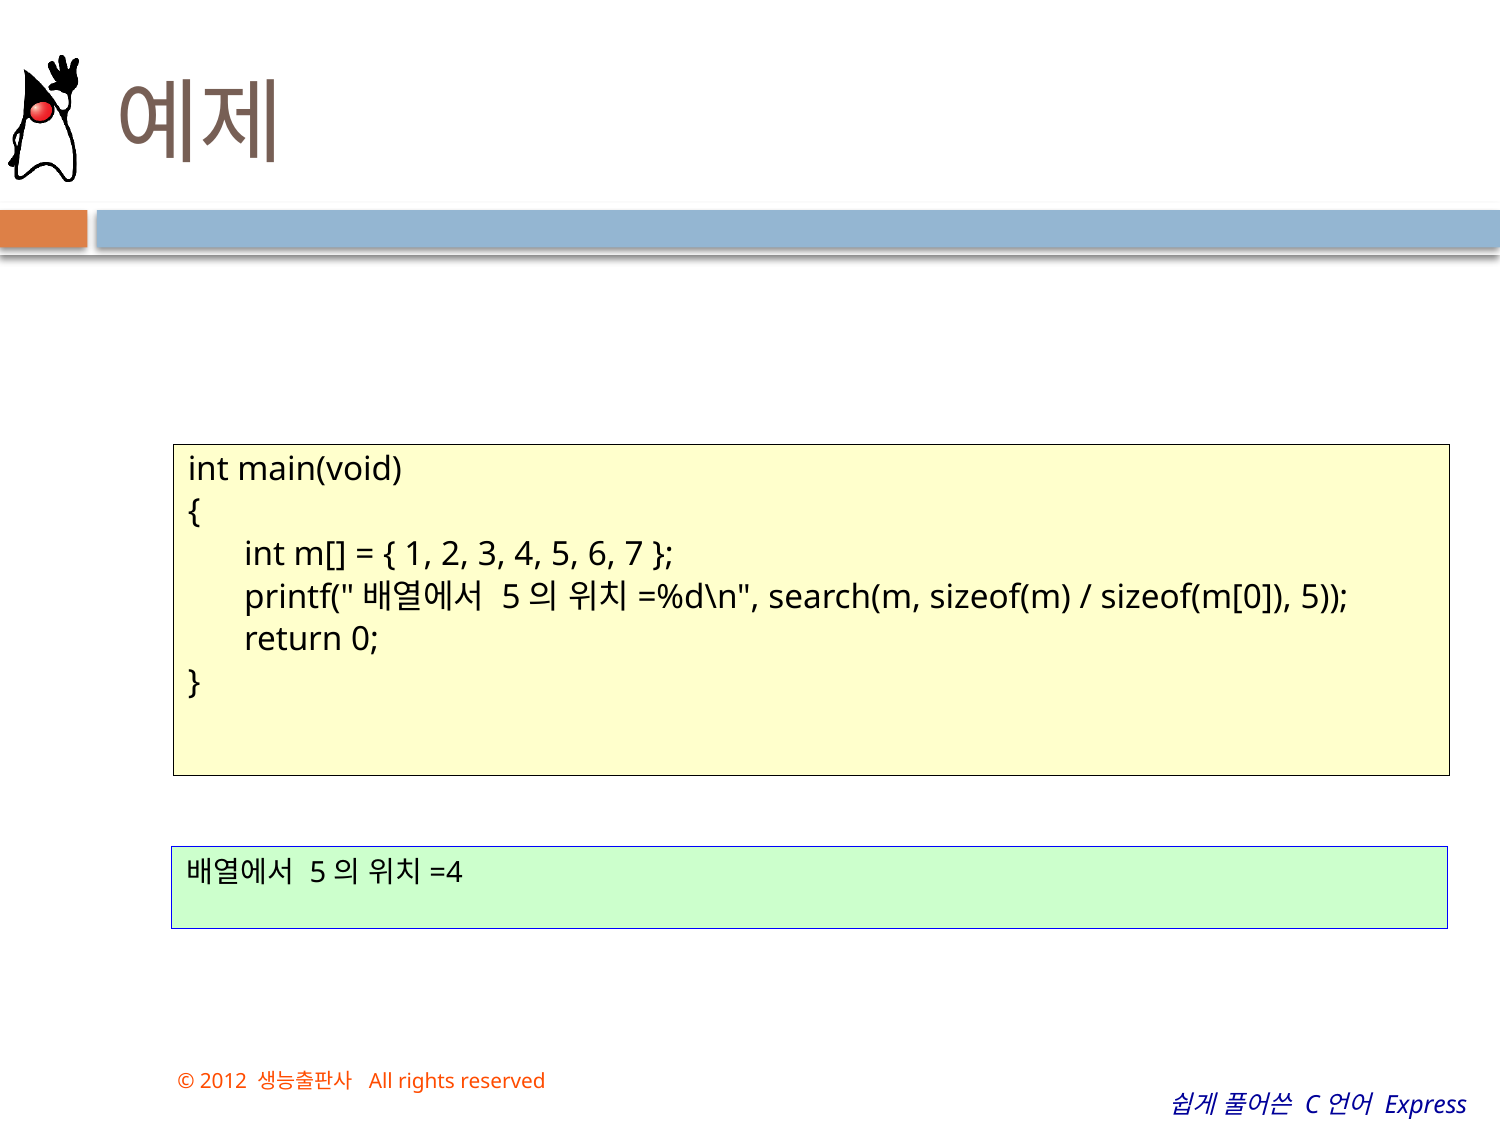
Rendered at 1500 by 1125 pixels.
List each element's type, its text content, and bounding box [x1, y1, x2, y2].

text_box 배열에서 5의 위치=4 [171, 845, 1448, 929]
text_box int main(void) { int m[] = { 1, 2, 3, 4, 5, 6, 7 }; printf("배열에서 5의 위치=%d\n", search(m, sizeof(m) / sizeof(m[0]), 5)); return 0; } [173, 444, 1449, 775]
title 예제 [100, 37, 1438, 200]
picture [8, 55, 79, 182]
